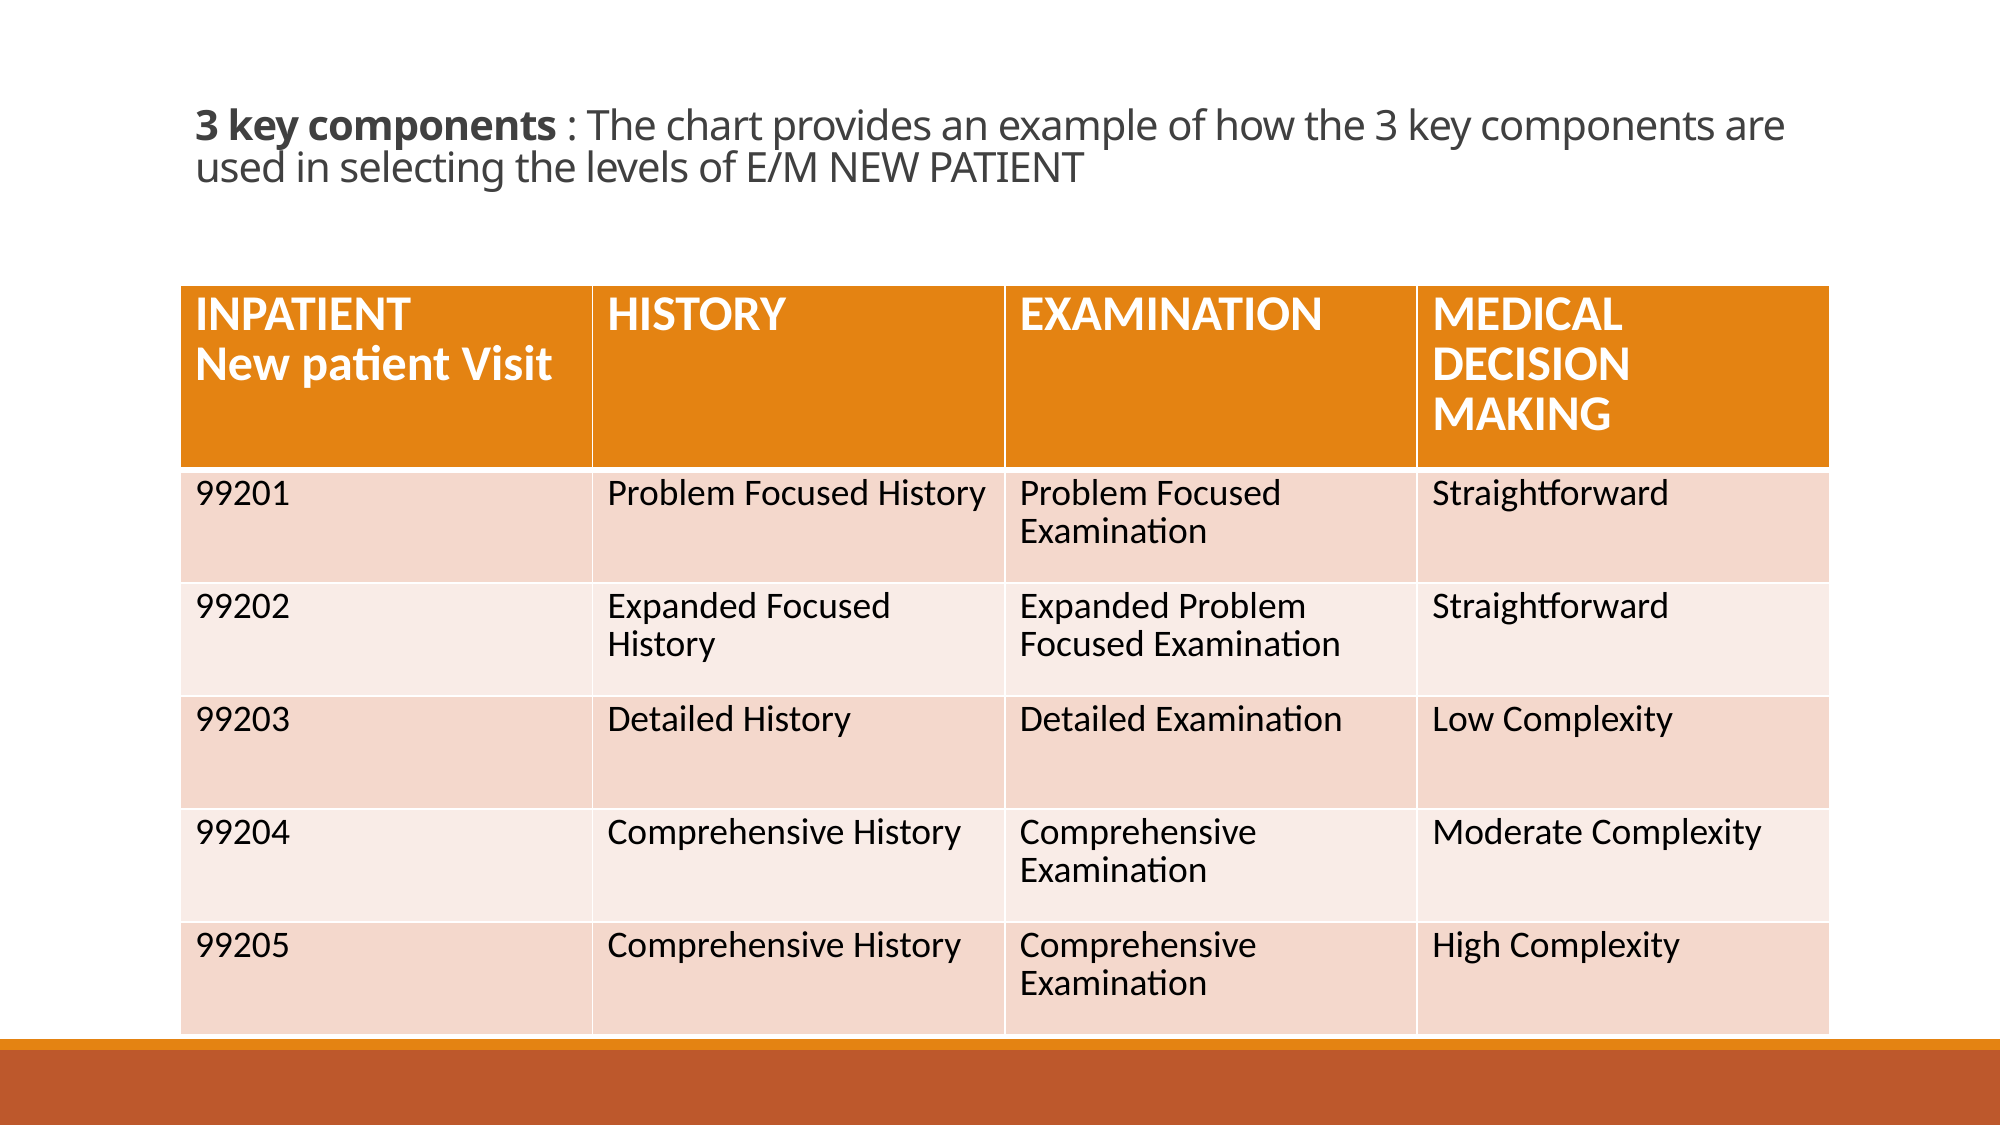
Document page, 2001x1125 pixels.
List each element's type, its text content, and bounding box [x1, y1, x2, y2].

table_header HISTORY [593, 286, 1004, 467]
table_cell 99203 [181, 697, 592, 808]
table_header MEDICAL DECISION MAKING [1418, 286, 1829, 467]
table_cell 99201 [181, 473, 592, 582]
table_cell Expanded Focused History [593, 584, 1004, 695]
title 3 key components : The chart provides an example of how the 3 key components are used in selecting the levels of E/M NEW PATIENT [180, 47, 1830, 199]
table_cell Expanded Problem Focused Examination [1006, 584, 1416, 695]
table_header INPATIENT New patient Visit [181, 286, 592, 467]
table_cell 99202 [181, 584, 592, 695]
table_cell Problem Focused History [593, 473, 1004, 582]
table_cell Detailed Examination [1006, 697, 1416, 808]
table_cell Moderate Complexity [1418, 810, 1829, 921]
table_cell 99205 [181, 923, 592, 1034]
table_cell Detailed History [593, 697, 1004, 808]
table_cell High Complexity [1418, 923, 1829, 1034]
table_header EXAMINATION [1006, 286, 1416, 467]
table_cell Problem Focused Examination [1006, 473, 1416, 582]
table_cell Straightforward [1418, 584, 1829, 695]
table_cell Straightforward [1418, 473, 1829, 582]
table_cell Comprehensive History [593, 923, 1004, 1034]
table_cell 99204 [181, 810, 592, 921]
table_cell Comprehensive Examination [1006, 923, 1416, 1034]
table_cell Comprehensive Examination [1006, 810, 1416, 921]
table_cell Comprehensive History [593, 810, 1004, 921]
table_cell Low Complexity [1418, 697, 1829, 808]
